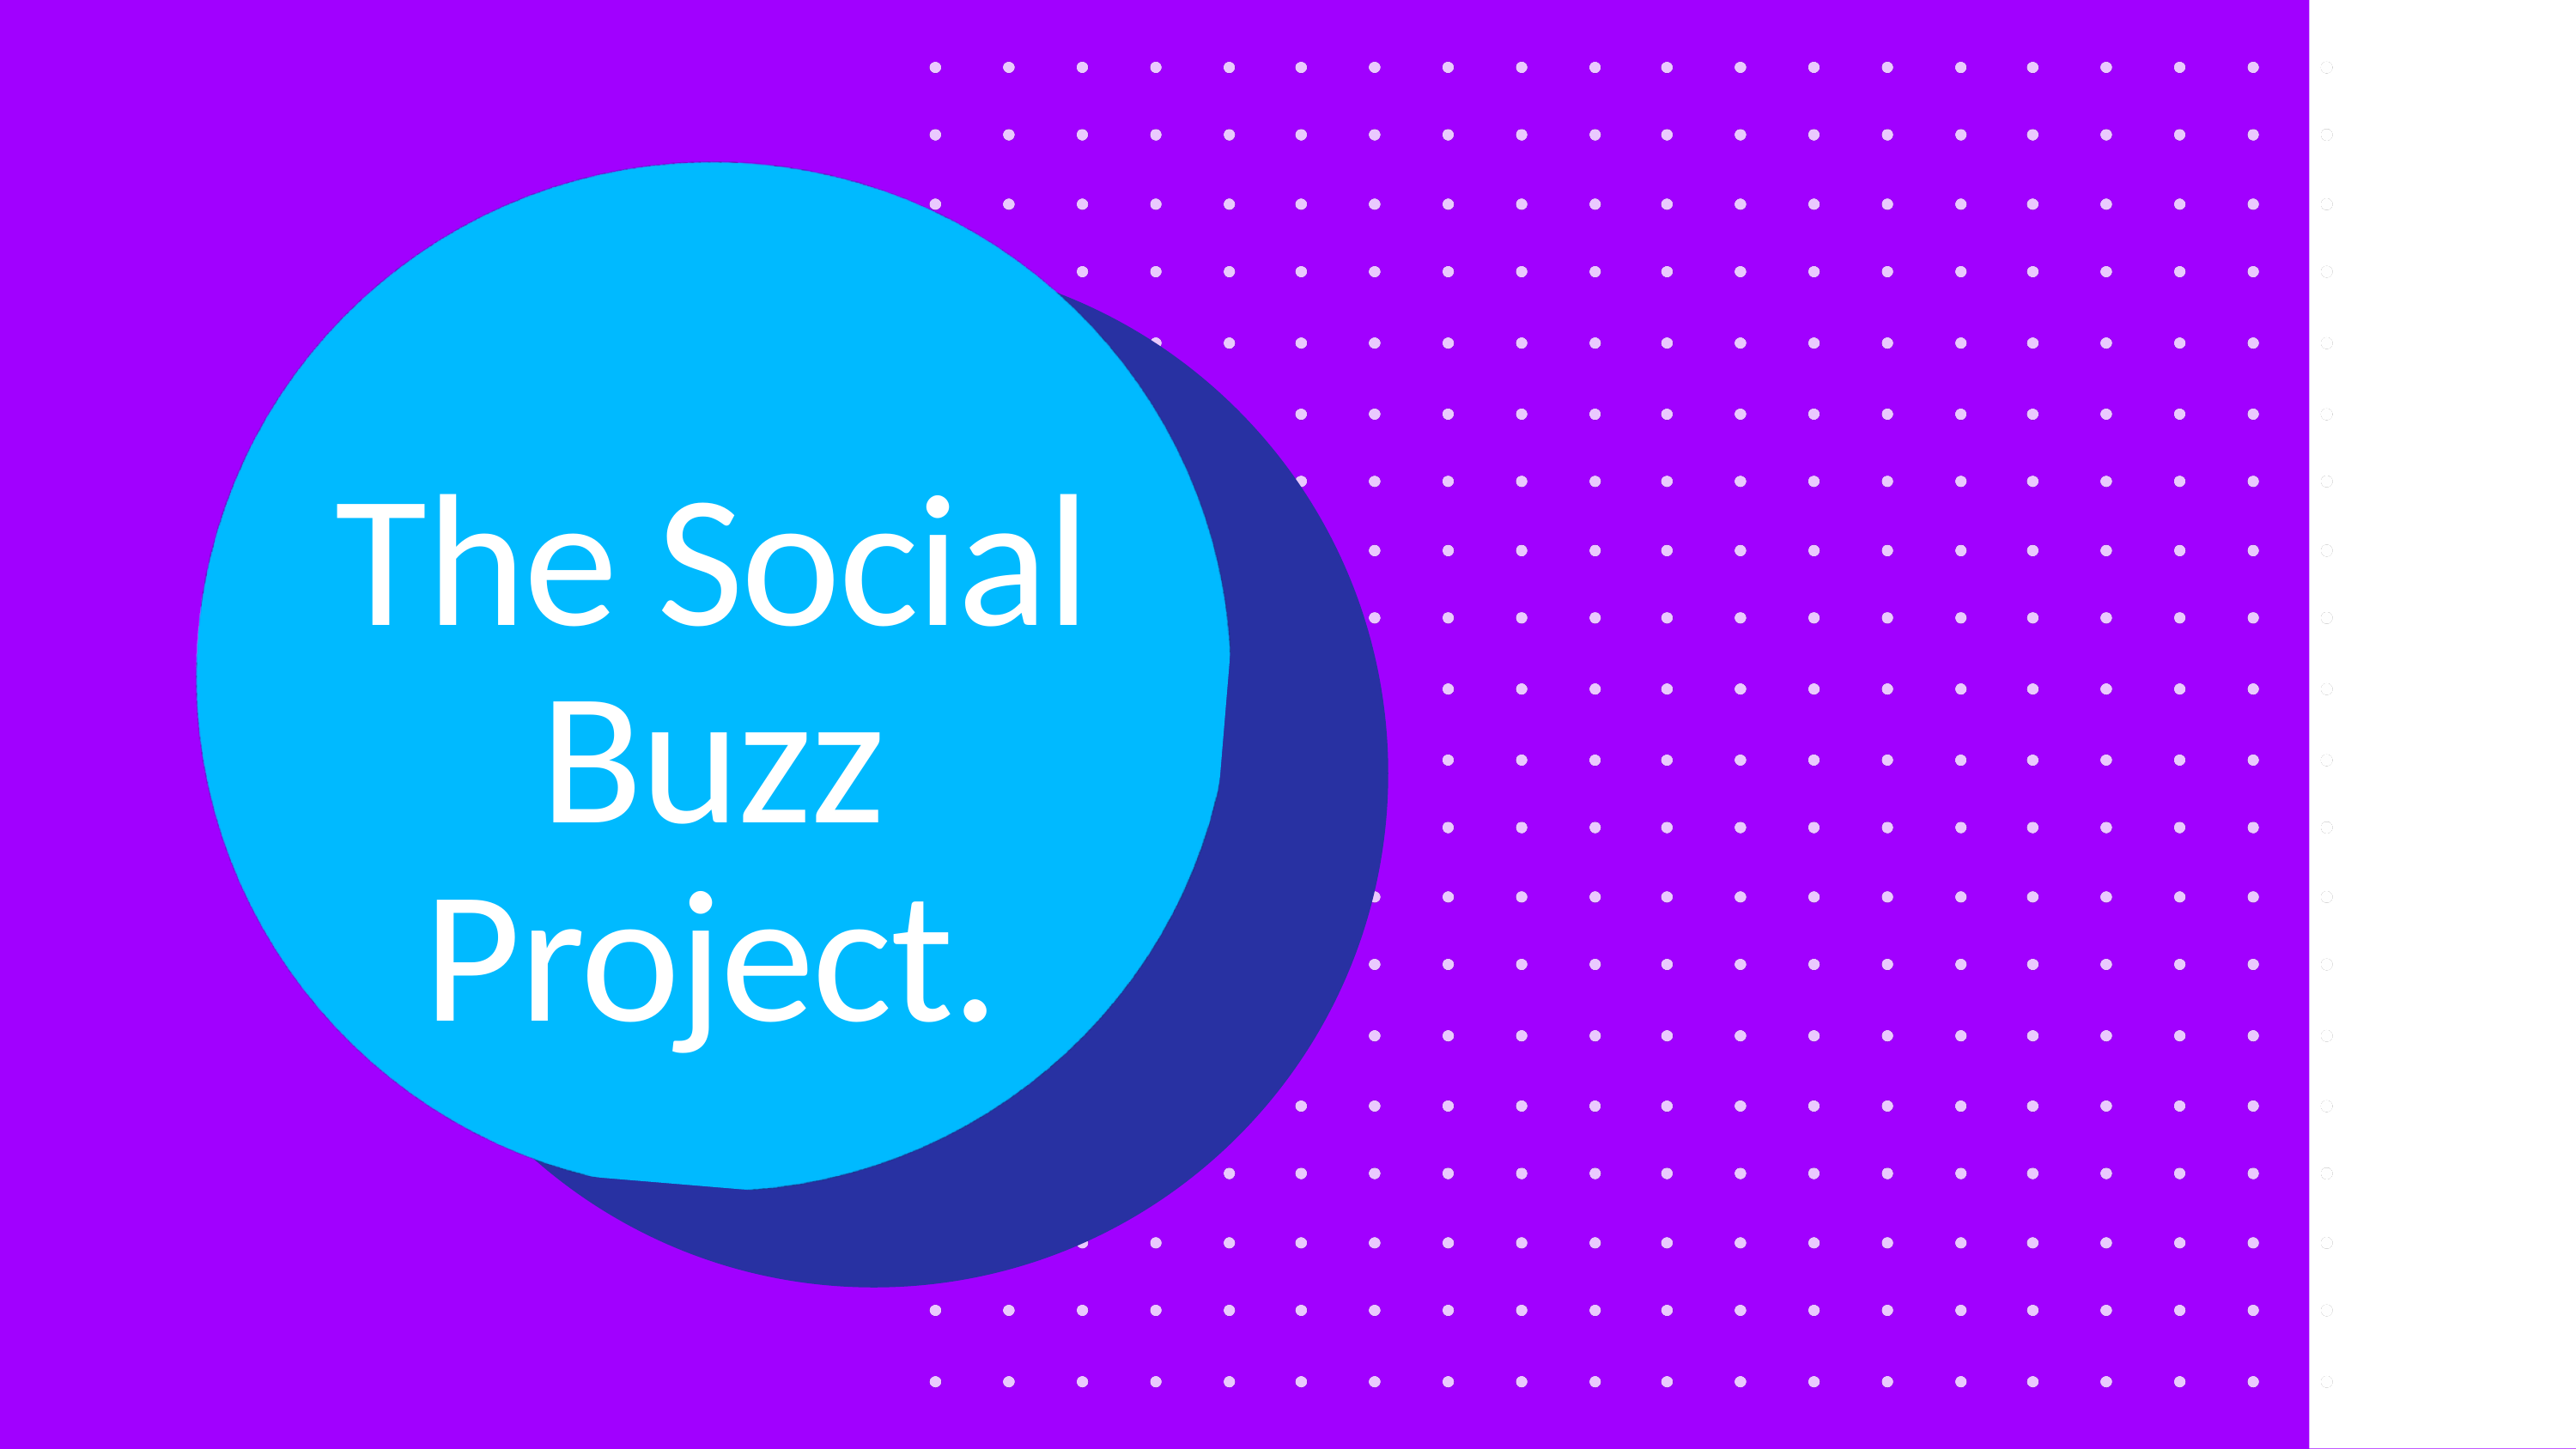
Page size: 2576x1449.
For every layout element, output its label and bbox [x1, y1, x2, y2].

text_box [155, 115, 1388, 1288]
text_box [921, 57, 2337, 1392]
text_box [2309, 0, 2576, 1449]
